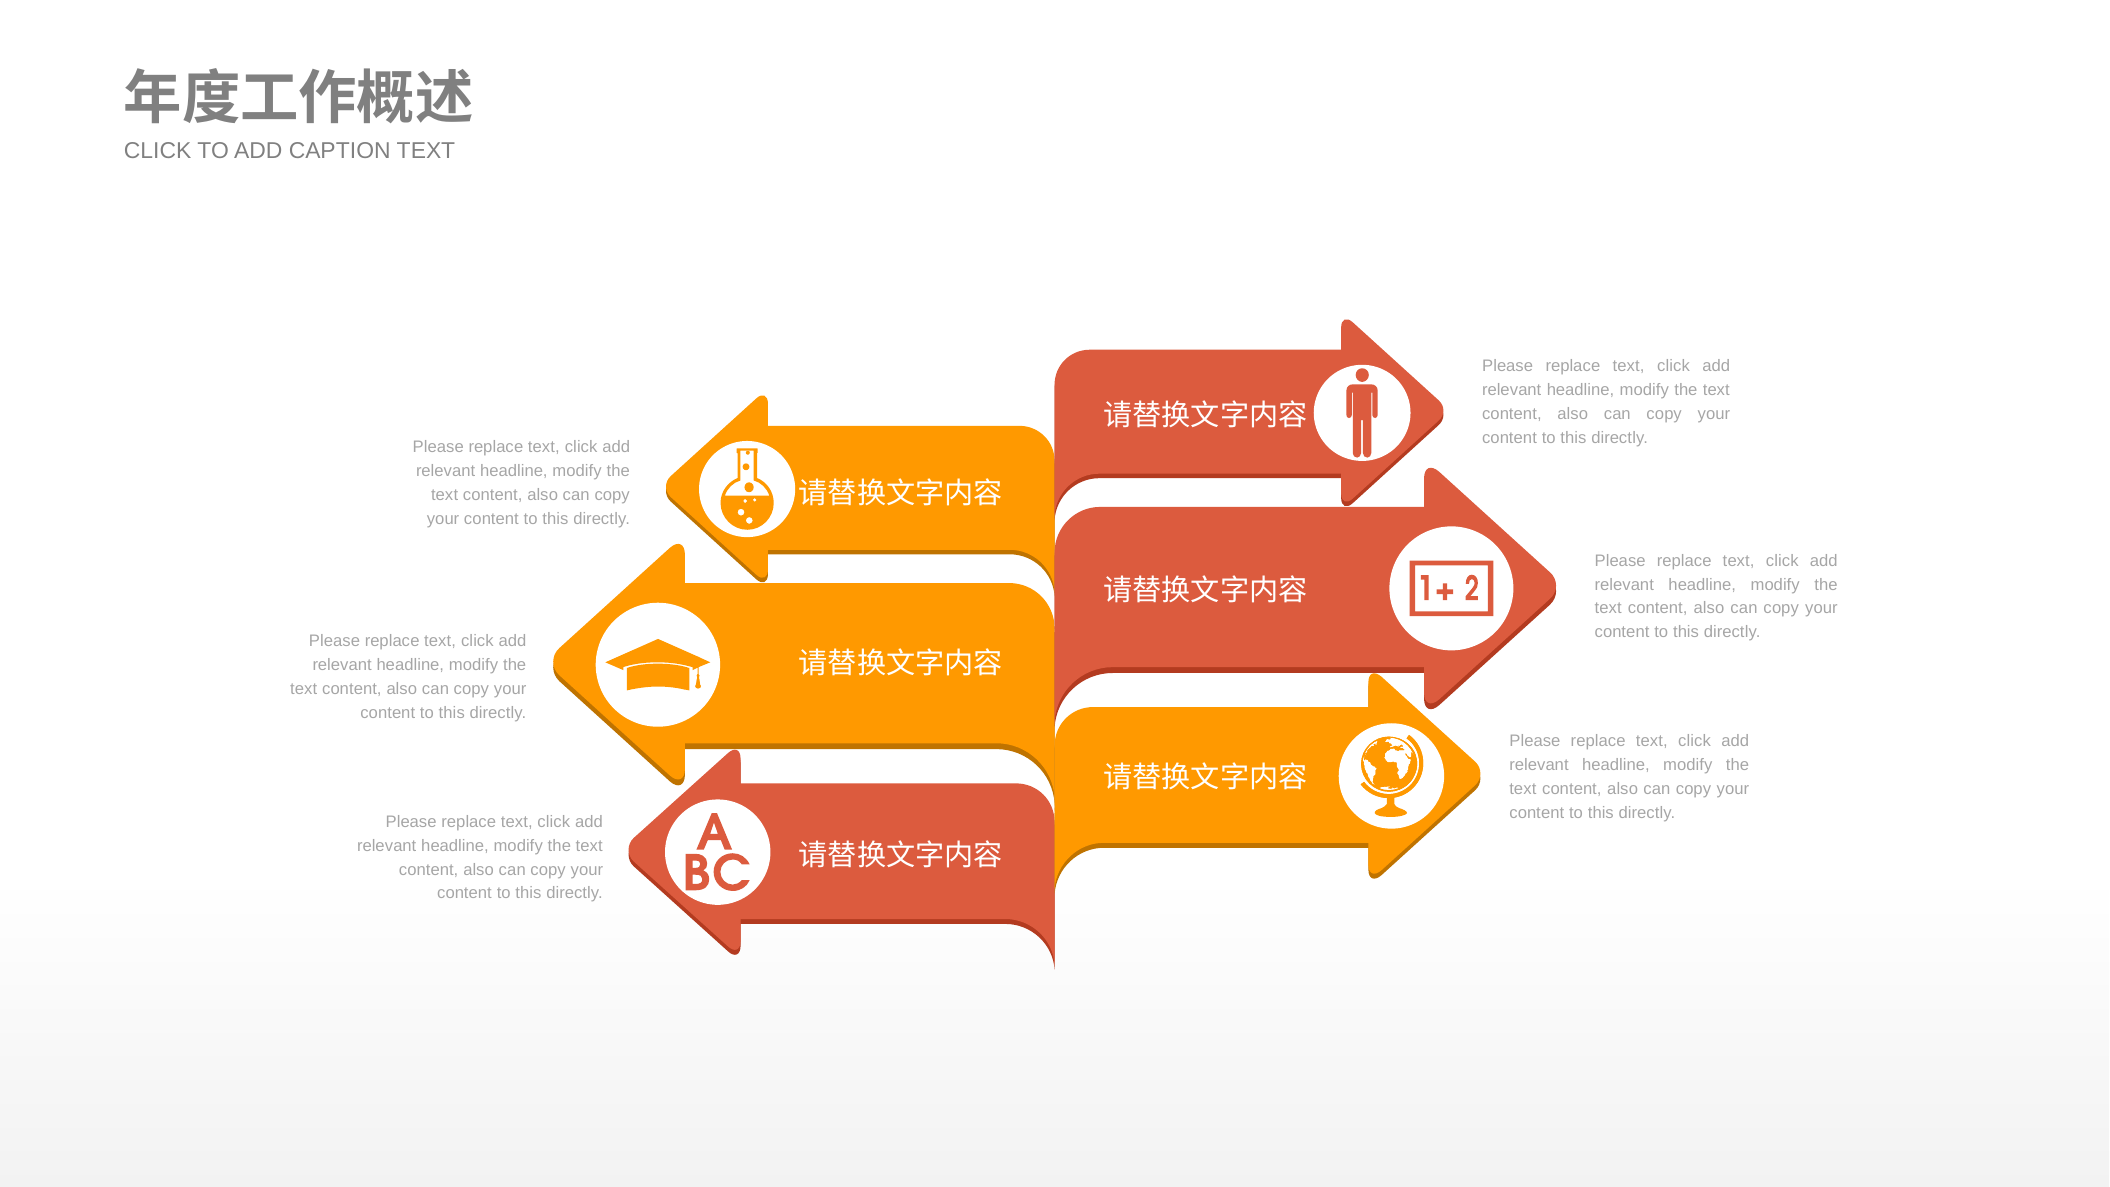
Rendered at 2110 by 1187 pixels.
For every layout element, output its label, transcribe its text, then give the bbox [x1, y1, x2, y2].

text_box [664, 799, 771, 905]
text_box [551, 540, 1054, 804]
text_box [626, 804, 1055, 970]
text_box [1054, 464, 1559, 728]
text_box Please replace text, click add relevant headline, modify the text content, also can copy your content to this directly. [319, 796, 625, 913]
text_box Please replace text, click add relevant headline, modify the text content, also can copy your content to this directly. [1573, 535, 1859, 652]
text_box Please replace text, click add relevant headline, modify the text content, also can copy your content to this directly. [261, 615, 548, 733]
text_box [1054, 728, 1483, 894]
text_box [1313, 364, 1411, 461]
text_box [1389, 526, 1514, 651]
text_box Please replace text, click add relevant headline, modify the text content, also can copy your content to this directly. [1488, 715, 1771, 833]
text_box CLICK TO ADD CAPTION TEXT [123, 135, 503, 163]
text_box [1054, 316, 1446, 464]
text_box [699, 440, 796, 538]
text_box Please replace text, click add relevant headline, modify the text content, also can copy your content to this directly. [373, 421, 652, 539]
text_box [1338, 723, 1445, 829]
text_box 年度工作概述 [123, 60, 503, 131]
text_box Please replace text, click add relevant headline, modify the text content, also can copy your content to this directly. [1461, 340, 1752, 458]
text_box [595, 602, 721, 727]
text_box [664, 392, 1054, 540]
